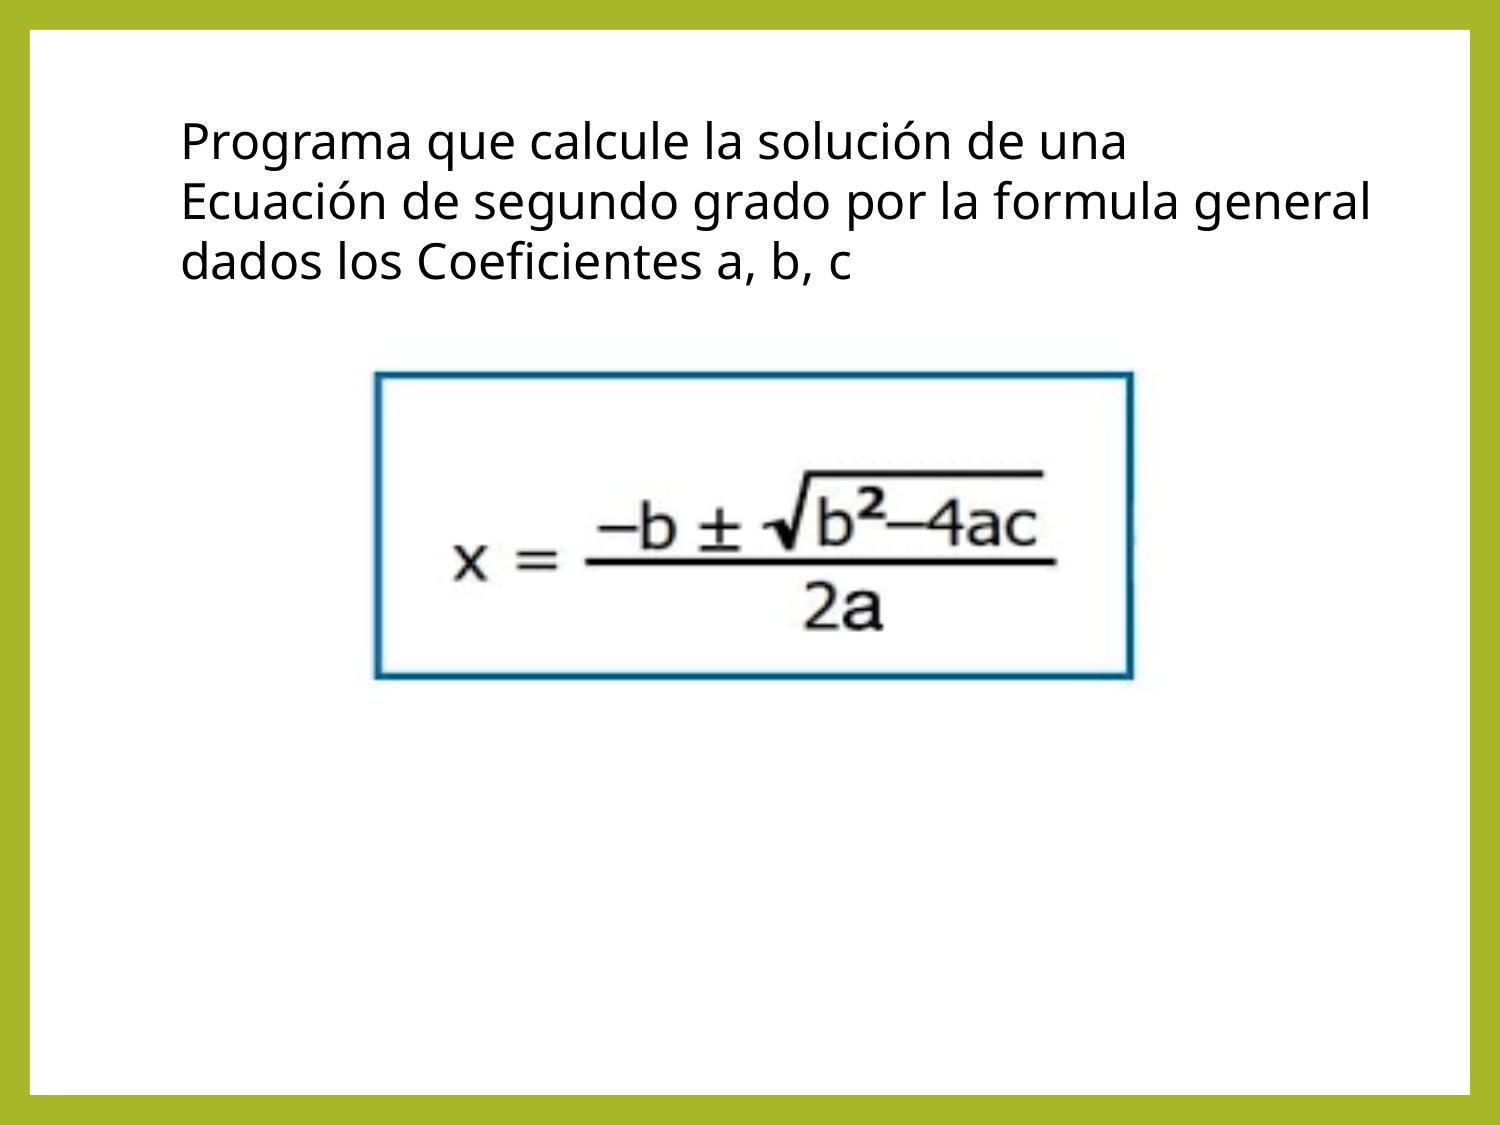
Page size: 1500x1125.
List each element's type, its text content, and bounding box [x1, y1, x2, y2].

text_box Programa que calcule la solución de una Ecuación de segundo grado por la formula general dados los Coeficientes a, b, c [165, 101, 1500, 297]
picture [198, 255, 1302, 799]
